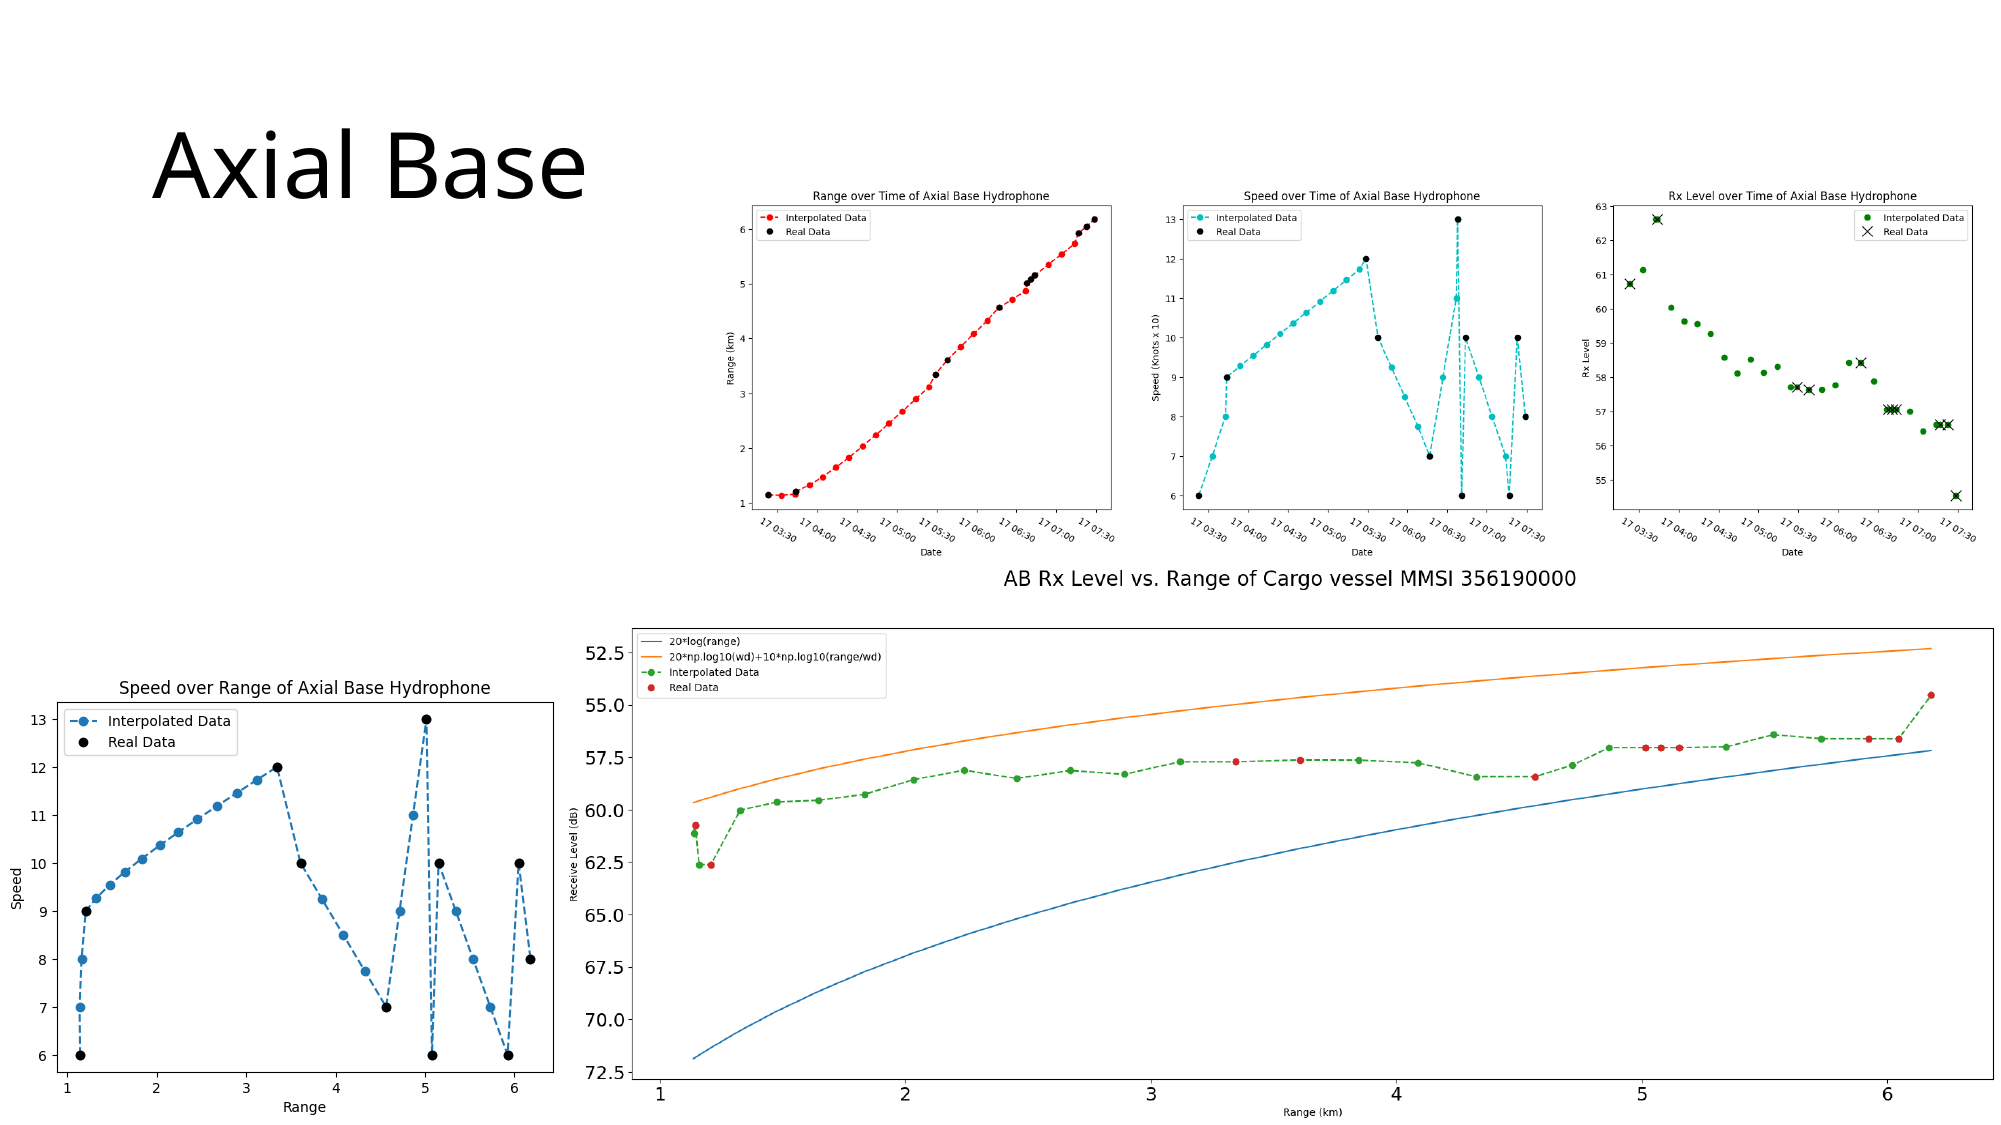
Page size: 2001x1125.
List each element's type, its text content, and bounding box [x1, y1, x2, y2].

title Axial Base [137, 59, 1863, 278]
picture [0, 184, 2000, 1125]
